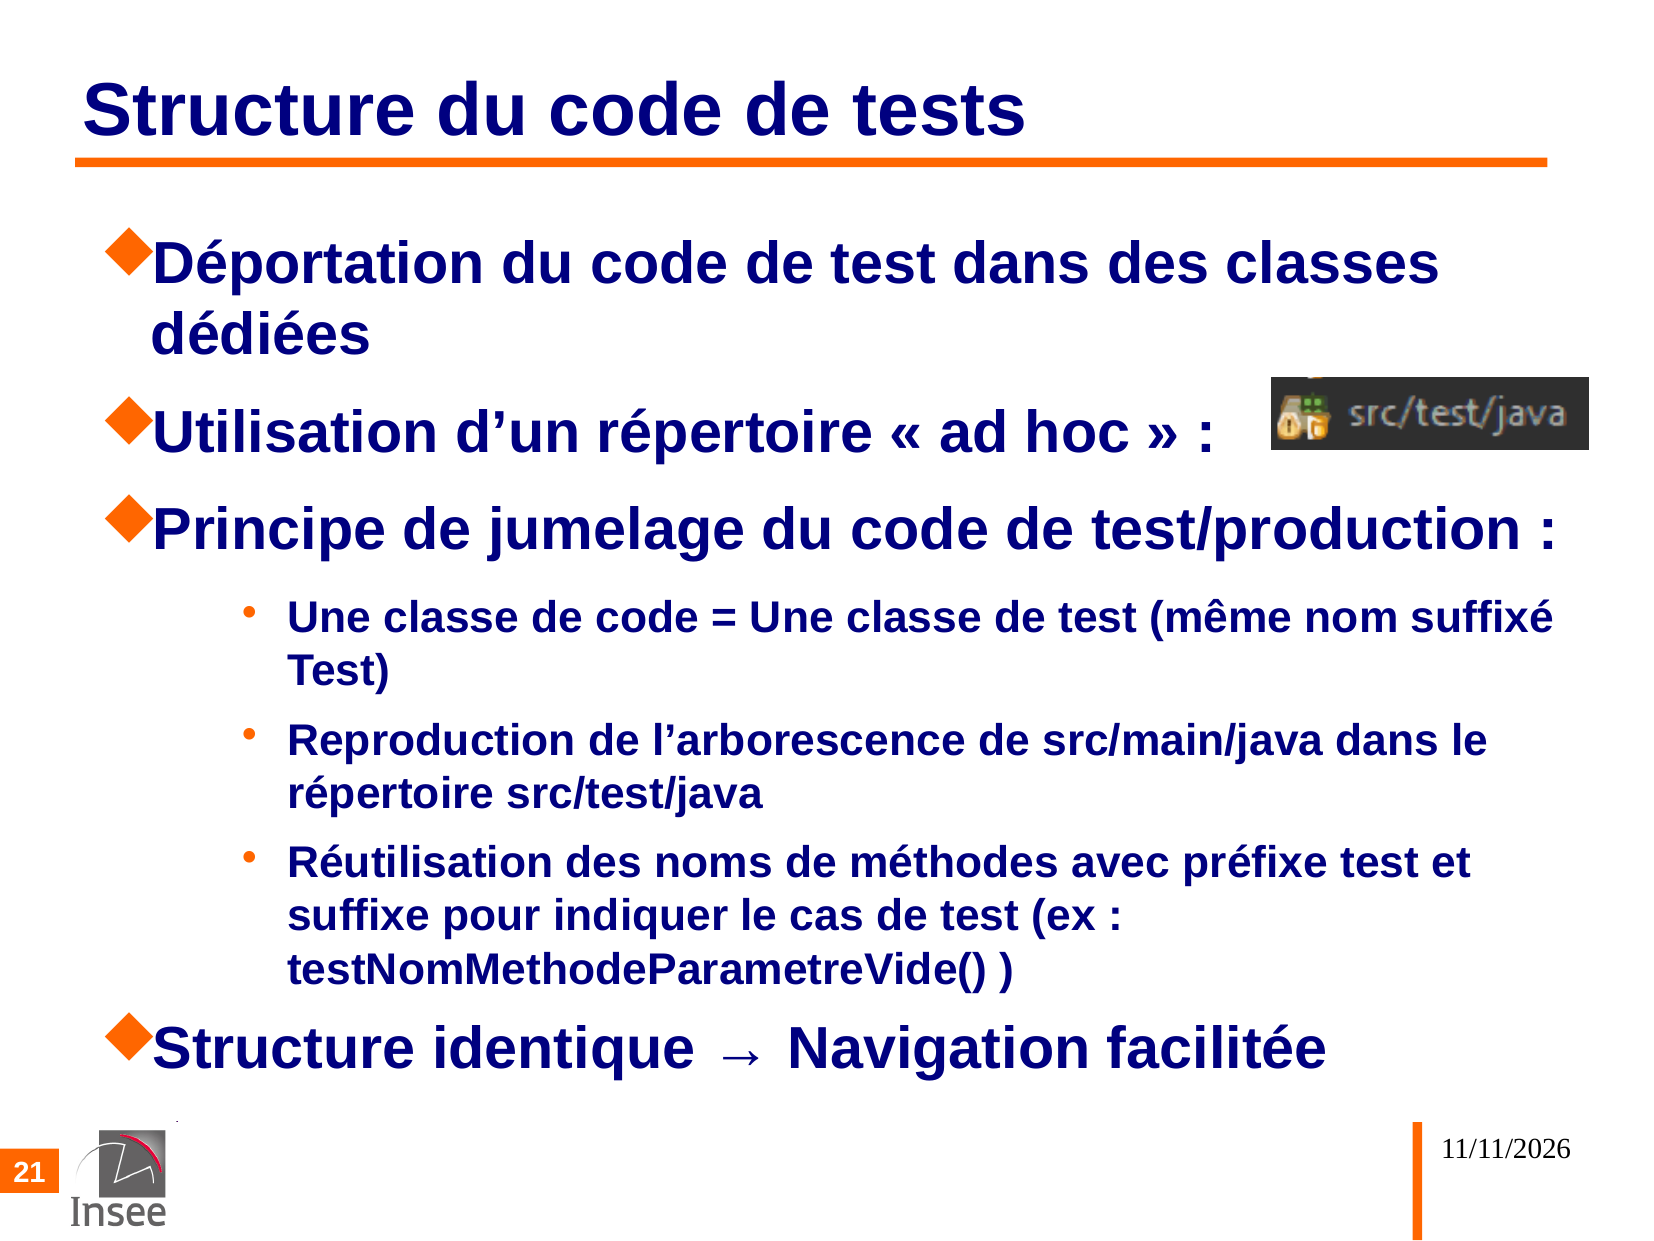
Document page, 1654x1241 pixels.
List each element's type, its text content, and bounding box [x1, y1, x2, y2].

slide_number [1440, 1129, 1630, 1216]
picture [62, 1121, 178, 1241]
title Structure du code de tests [82, 49, 1619, 163]
slide_number 21 [0, 1148, 59, 1193]
picture [1271, 377, 1589, 450]
list Déportation du code de test dans des classes dédiées Utilisation d’un répertoire « ad hoc » : Principe de jumelage du code de test/production : Une classe de code = Une classe de test (même nom suffixé Test) Reproduction de l’arborescence de src/main/java dans le répertoire src/test/java Réutilisation des noms de méthodes avec préfixe test et suffixe pour indiquer le cas de test (ex : testNomMethodeParametreVide() ) Structure identique → Navigation facilitée [82, 224, 1571, 1099]
